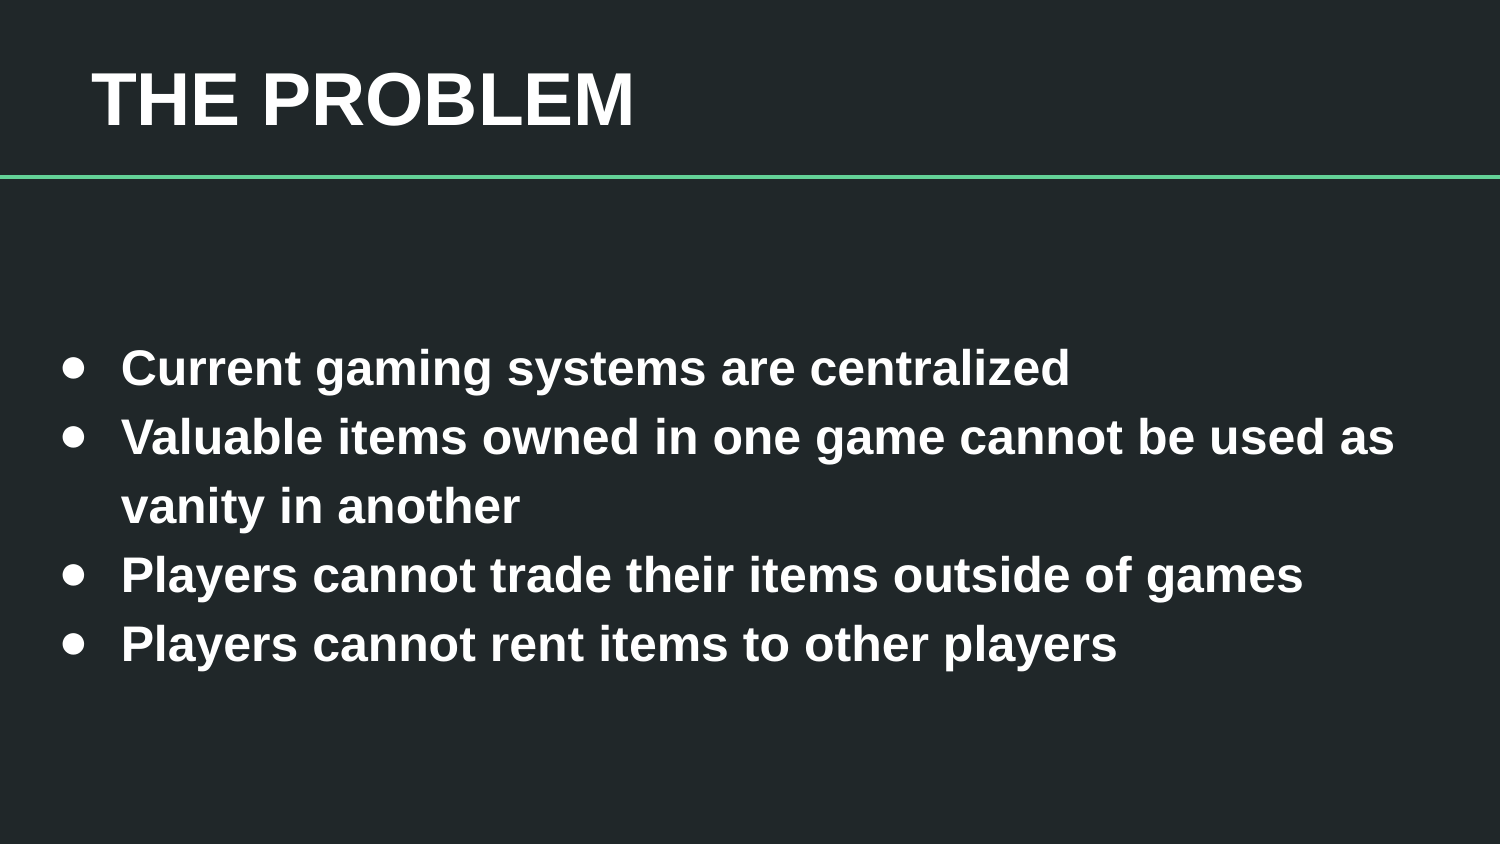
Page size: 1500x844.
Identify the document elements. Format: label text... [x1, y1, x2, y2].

text_box THE PROBLEM [76, 30, 819, 161]
text_box Current gaming systems are centralized Valuable items owned in one game cannot be used as vanity in another Players cannot trade their items outside of games Players cannot rent items to other players [30, 186, 1470, 813]
